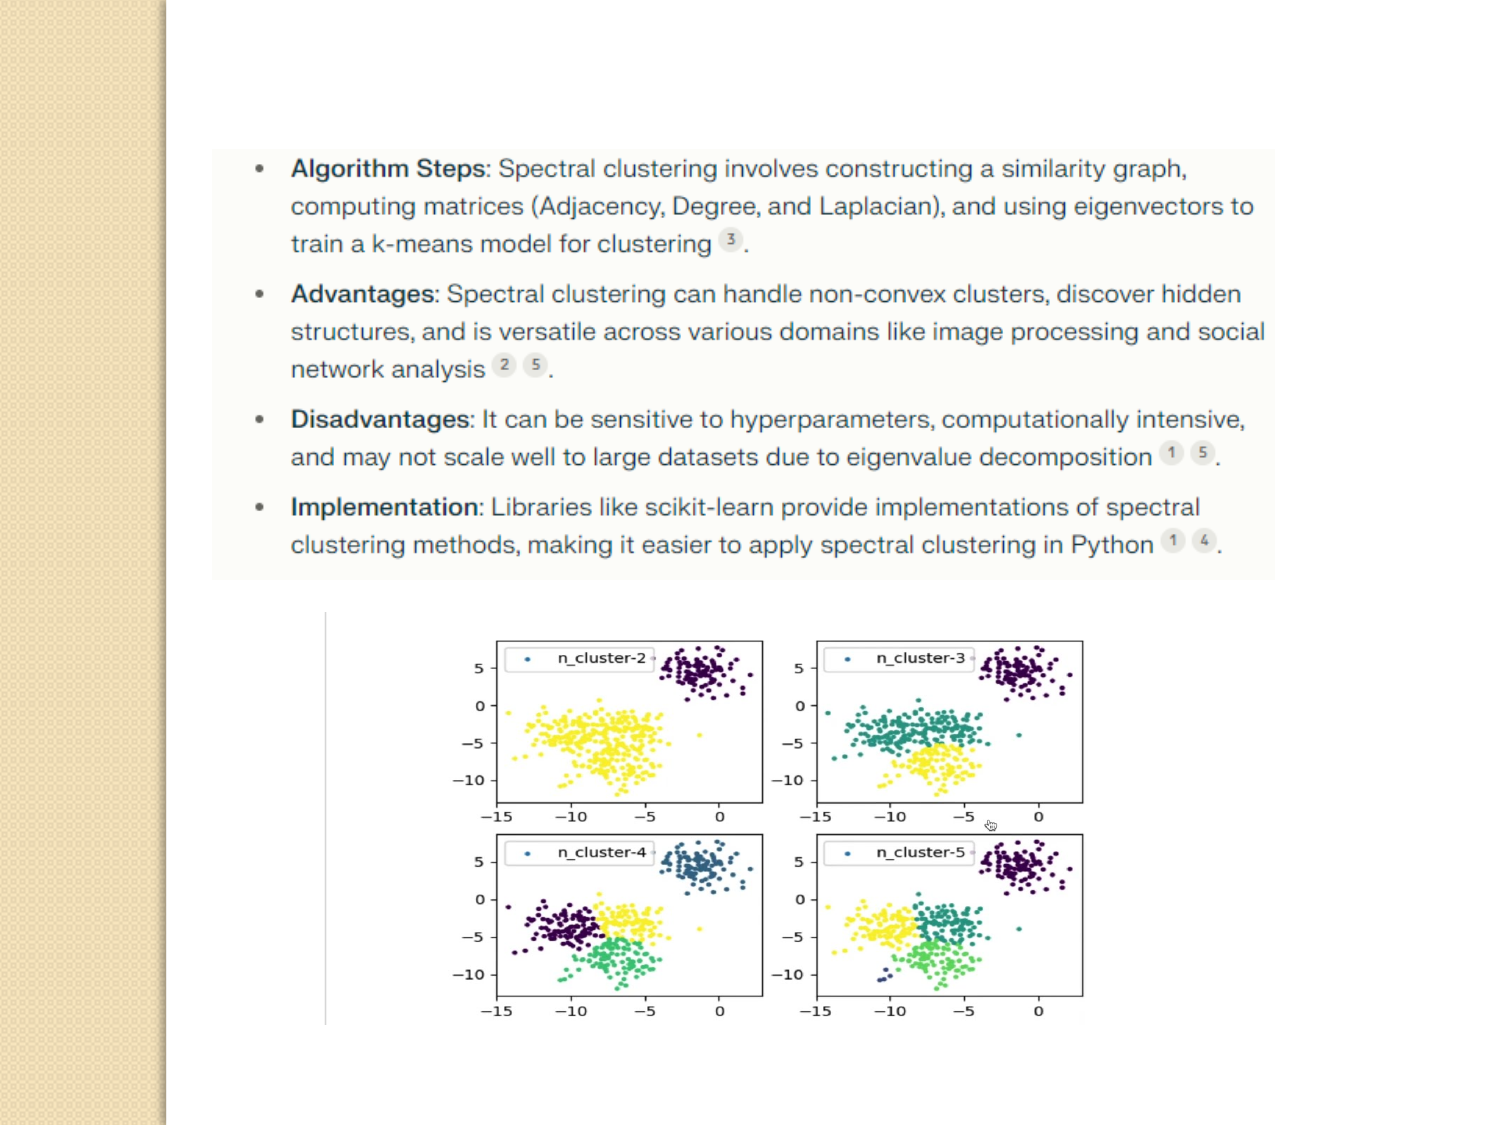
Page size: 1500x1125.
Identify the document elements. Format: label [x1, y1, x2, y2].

picture [324, 612, 1226, 1026]
picture [212, 149, 1276, 580]
